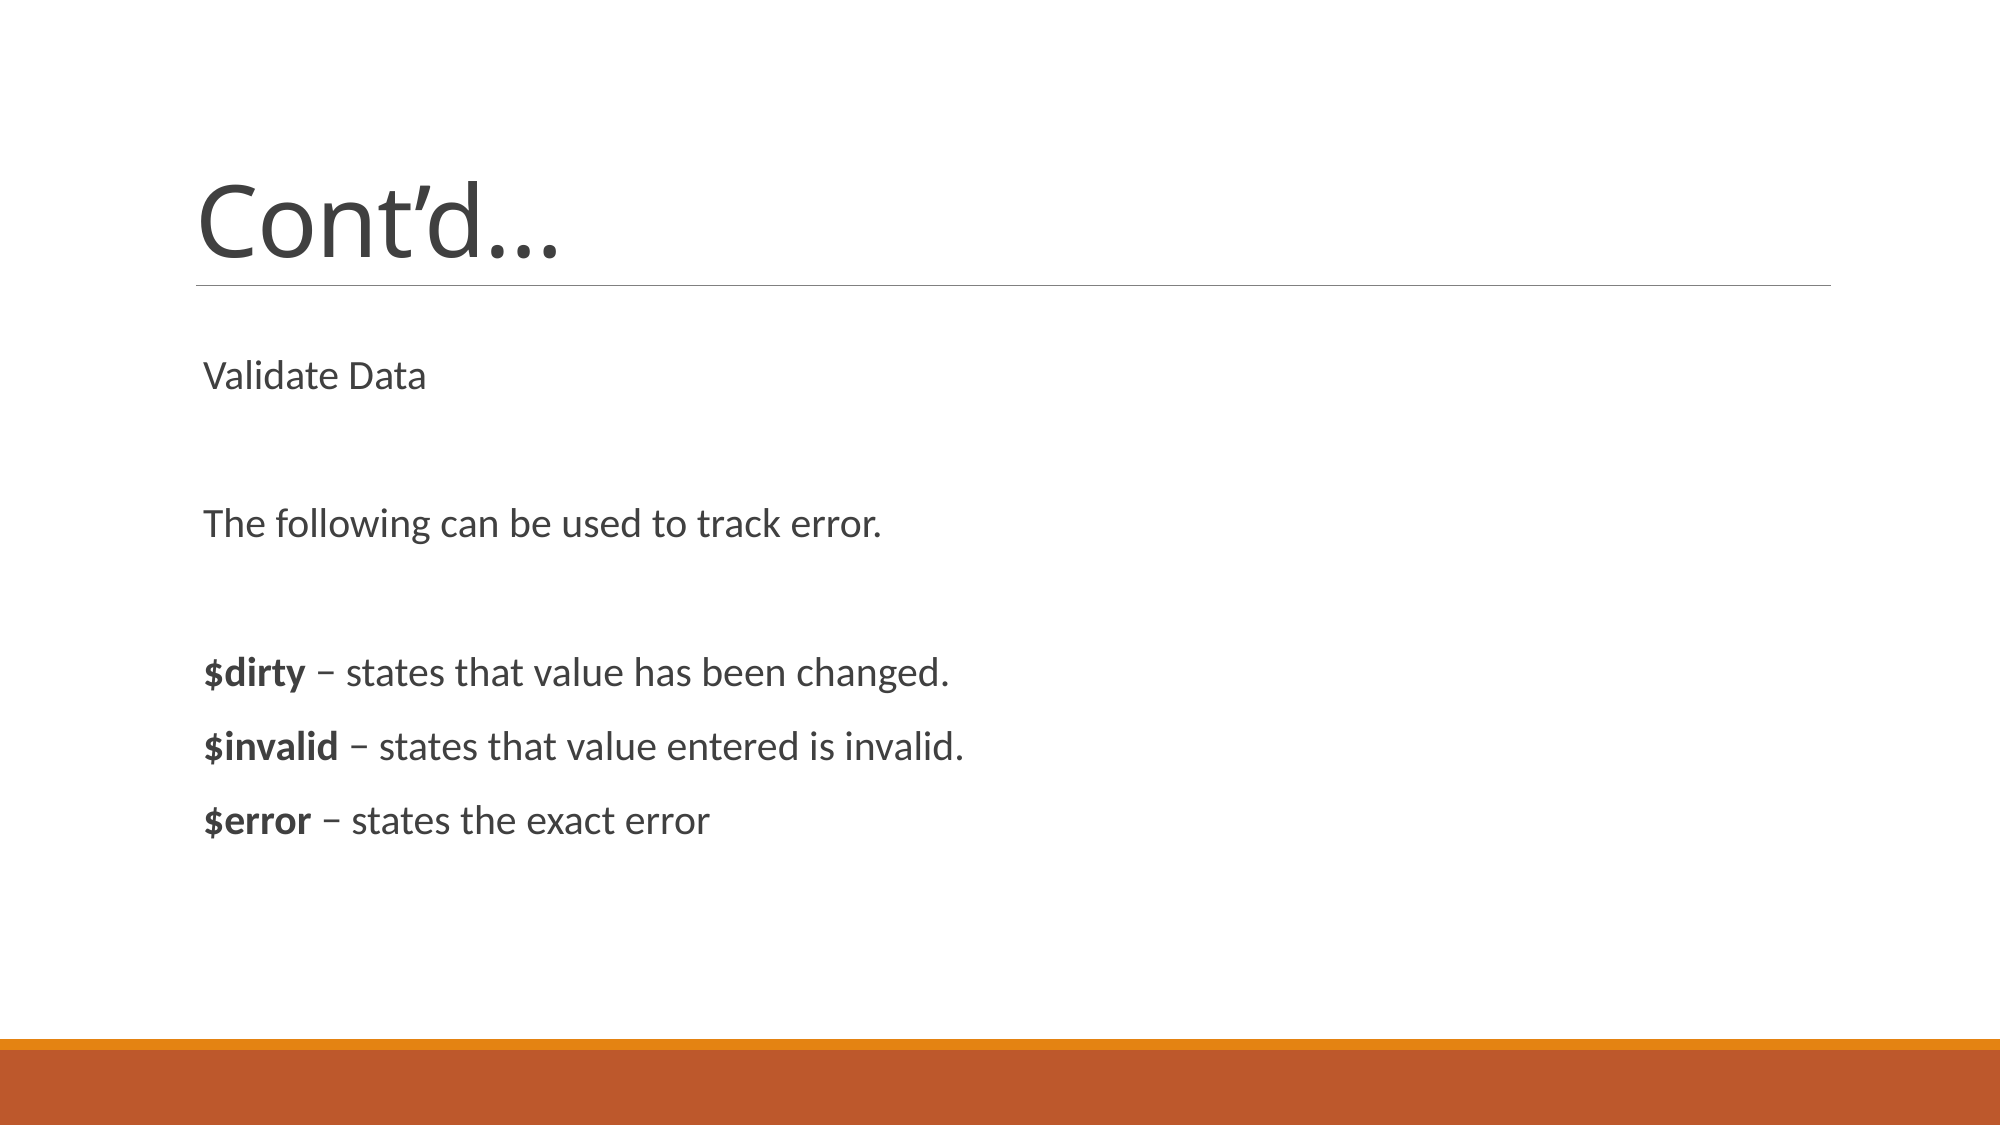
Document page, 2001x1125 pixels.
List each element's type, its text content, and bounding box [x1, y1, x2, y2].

list Validate Data The following can be used to track error. $dirty − states that value has been changed. $invalid − states that value entered is invalid. $error − states the exact error [203, 346, 1854, 1007]
title Cont’d… [180, 47, 1830, 285]
